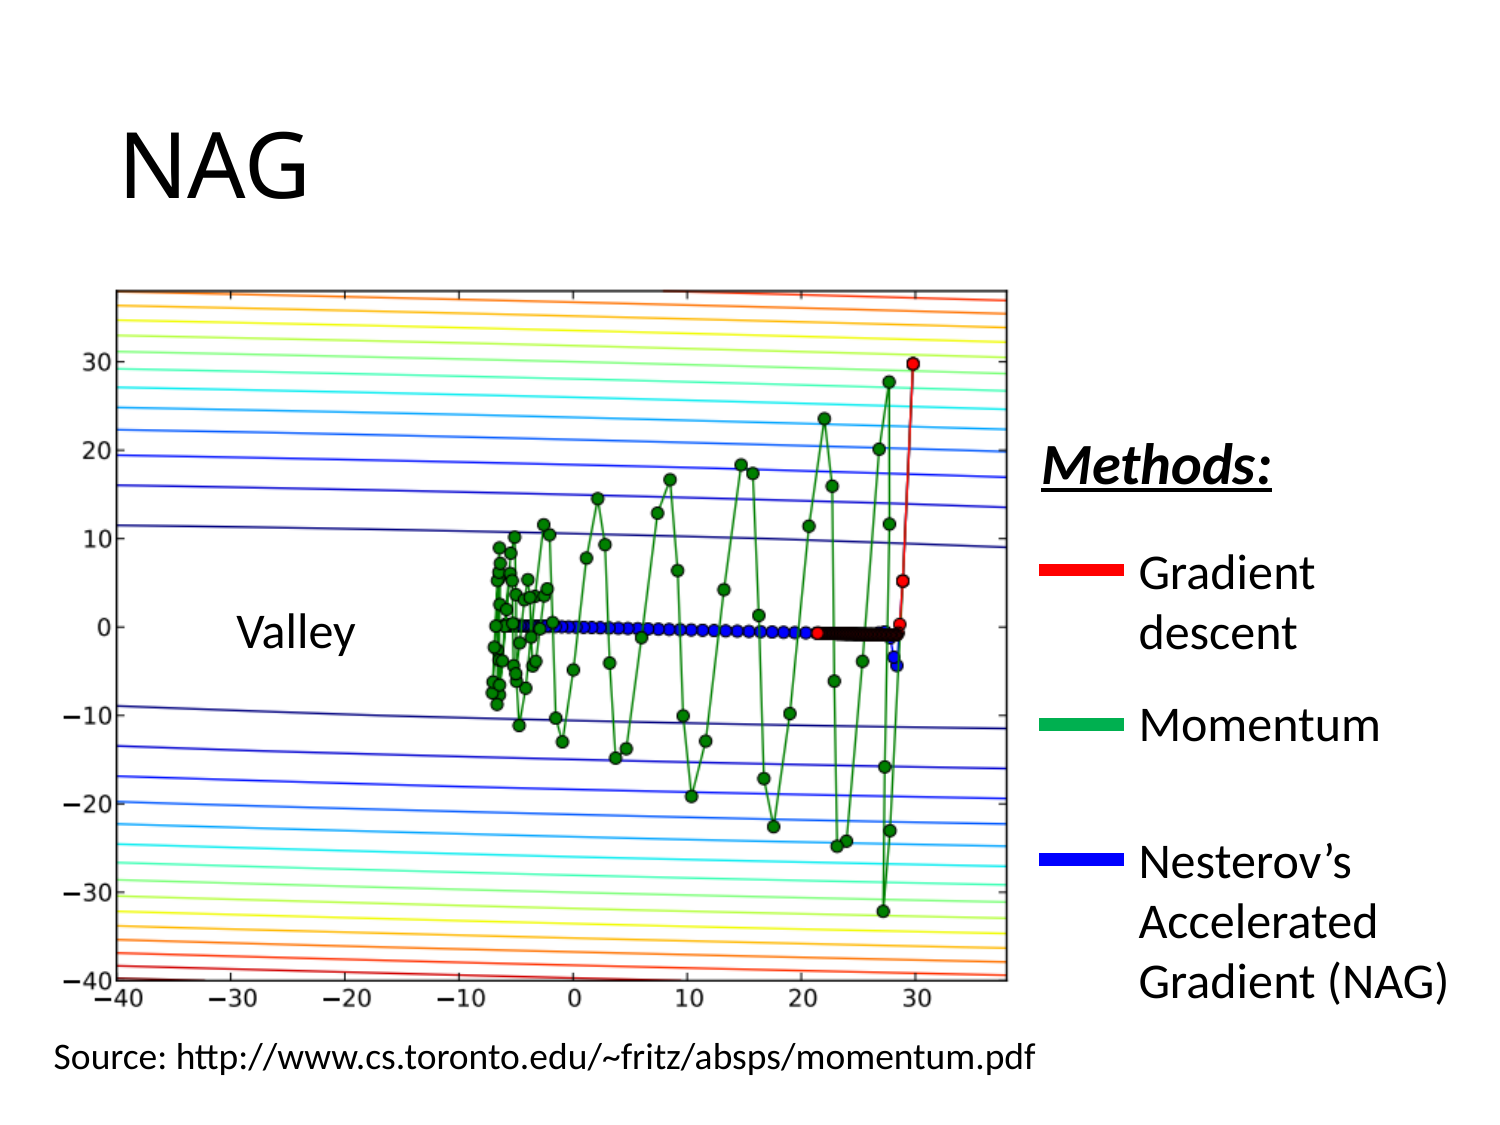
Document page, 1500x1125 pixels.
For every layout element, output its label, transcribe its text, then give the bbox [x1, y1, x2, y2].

title NAG [103, 59, 1397, 278]
text_box Nesterov’s Accelerated Gradient (NAG) [1123, 821, 1500, 1017]
text_box Momentum [1123, 683, 1500, 759]
text_box Gradient descent [1123, 532, 1500, 667]
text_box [38, 278, 1110, 1086]
text_box Methods: [1110, 418, 1295, 504]
